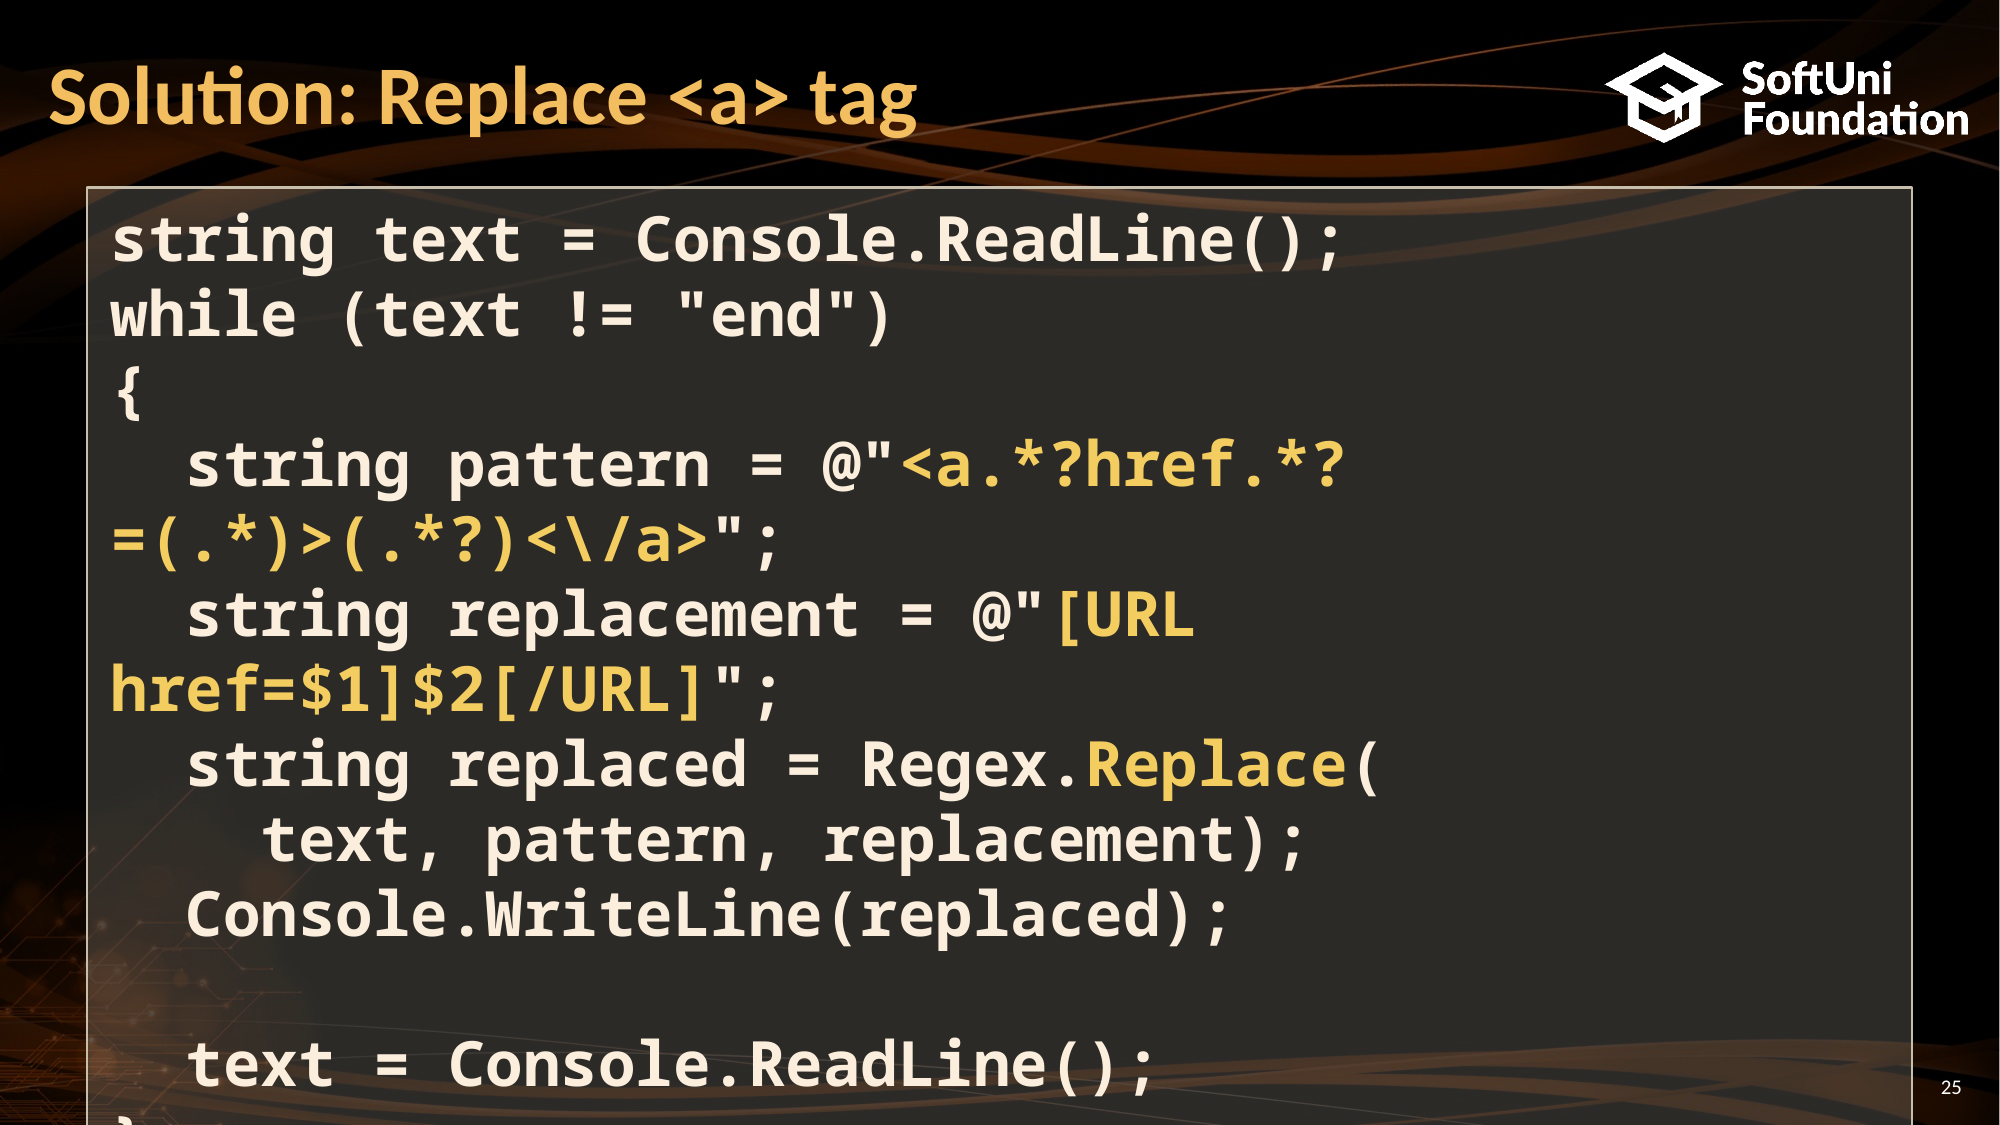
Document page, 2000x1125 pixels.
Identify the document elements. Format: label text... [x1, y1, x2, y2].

picture [0, 0, 2000, 1125]
title Solution: Replace <a> tag [30, 6, 1602, 189]
text_box string text = Console.ReadLine(); while (text != "end") { string pattern = @"<a.*?href.*?=(.*)>(.*?)<\/a>"; string replacement = @"[URL href=$1]$2[/URL]"; string replaced = Regex.Replace( text, pattern, replacement); Console.WriteLine(replaced); text = Console.ReadLine(); } [87, 187, 1913, 1125]
slide_number 25 [1913, 1070, 1968, 1103]
